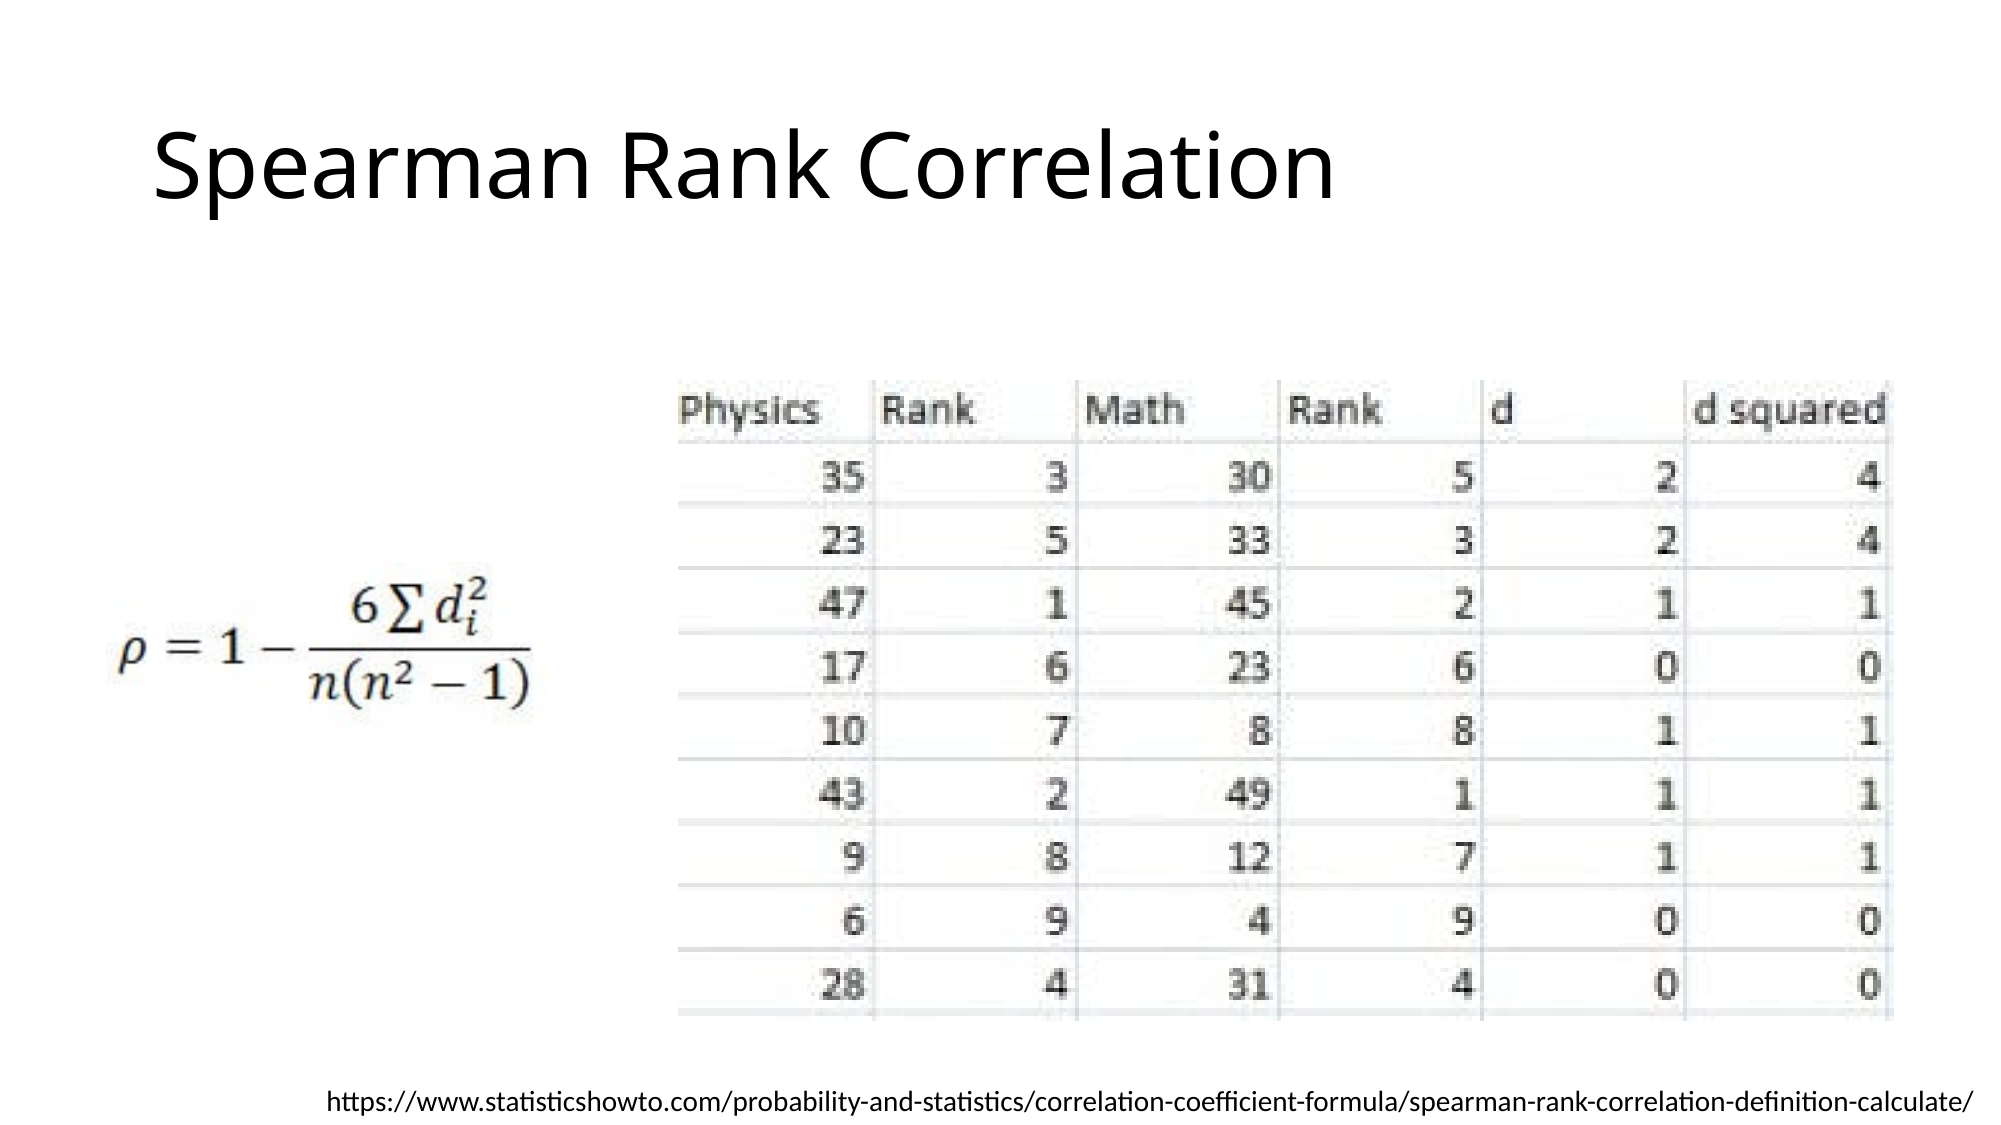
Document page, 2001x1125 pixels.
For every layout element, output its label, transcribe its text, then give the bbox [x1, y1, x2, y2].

picture [106, 562, 549, 728]
title Spearman Rank Correlation [137, 59, 1863, 278]
picture [678, 380, 1894, 1021]
text_box https://www.statisticshowto.com/probability-and-statistics/correlation-coefficient-formula/spearman-rank-correlation-definition-calculate/ [311, 1074, 1990, 1125]
